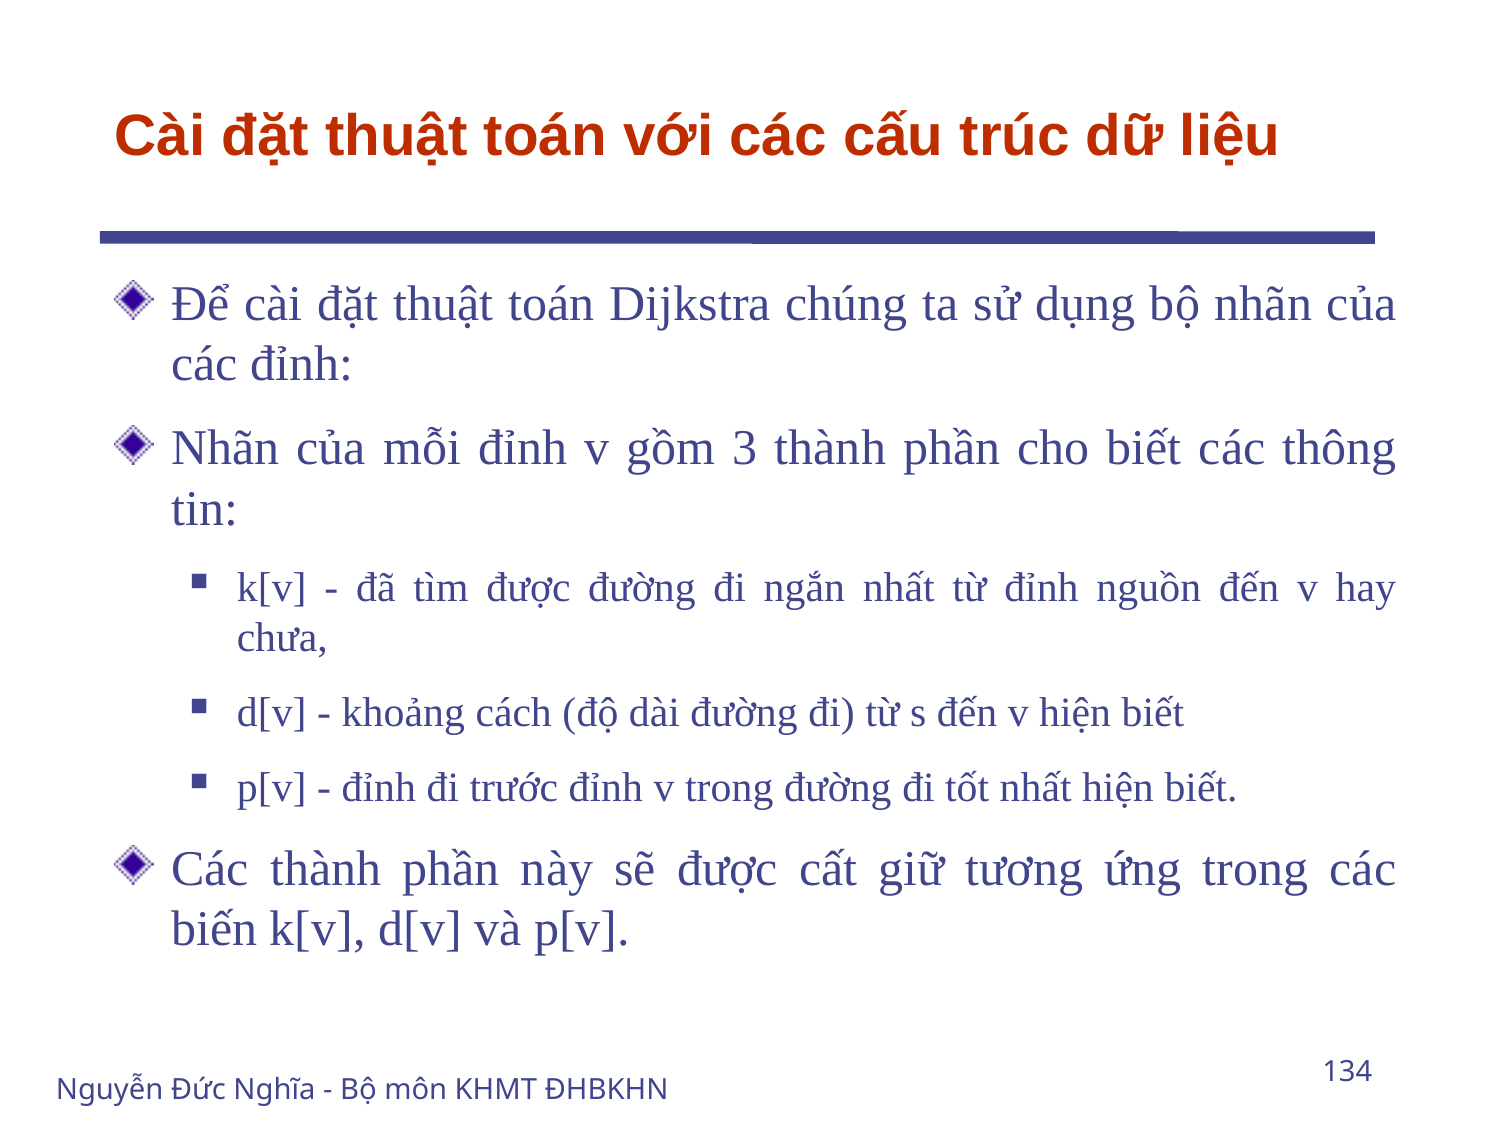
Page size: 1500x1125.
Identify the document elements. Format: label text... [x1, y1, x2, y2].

picture [114, 425, 154, 465]
list Để cài đặt thuật toán Dijkstra chúng ta sử dụng bộ nhãn của các đỉnh: Nhãn của mỗi đỉnh v gồm 3 thành phần cho biết các thông tin: k[v] - đã tìm được đường đi ngắn nhất từ đỉnh nguồn đến v hay chưa, d[v] - khoảng cách (độ dài đường đi) từ s đến v hiện biết p[v] - đỉnh đi trước đỉnh v trong đường đi tốt nhất hiện biết. Các thành phần này sẽ được cất giữ tương ứng trong các biến k[v], d[v] và p[v]. [99, 262, 1413, 988]
picture [114, 280, 154, 320]
slide_number 134 [1074, 1024, 1388, 1101]
footer Nguyễn Đức Nghĩa - Bộ môn KHMT ĐHBKHN [12, 1037, 713, 1113]
title Cài đặt thuật toán với các cấu trúc dữ liệu [99, 49, 1376, 176]
picture [114, 845, 154, 885]
